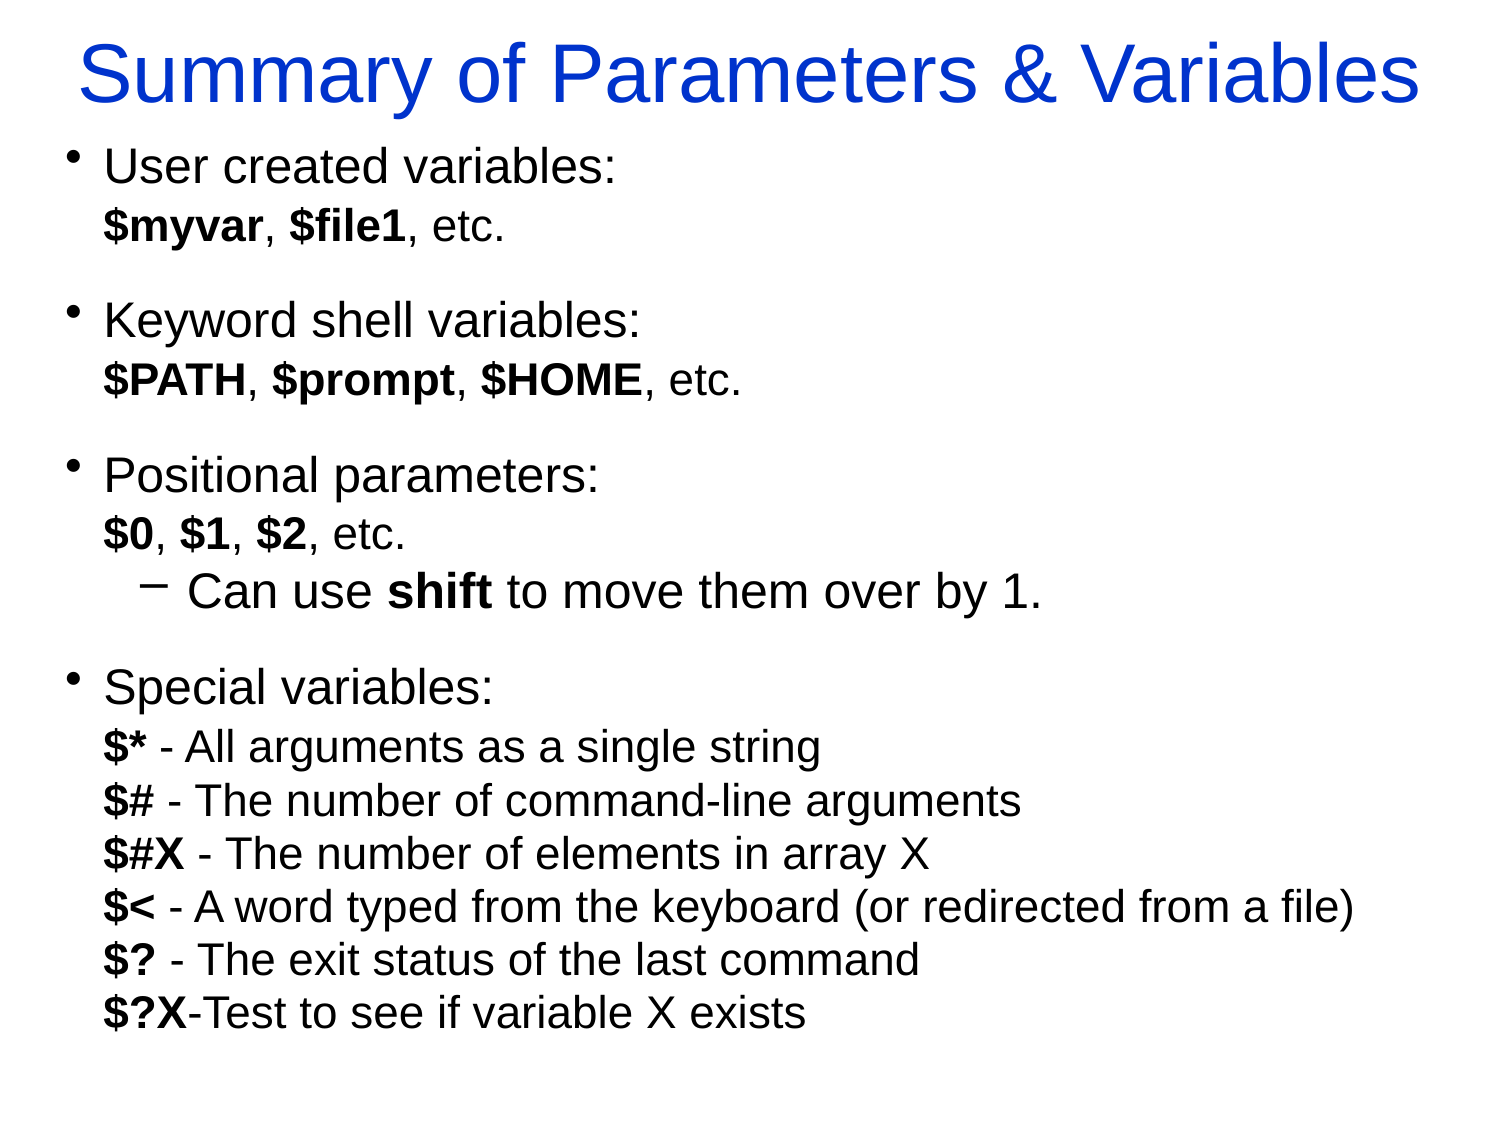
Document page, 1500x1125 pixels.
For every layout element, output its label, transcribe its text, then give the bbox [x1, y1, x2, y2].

list User created variables: $myvar, $file1, etc. Keyword shell variables: $PATH, $prompt, $HOME, etc. Positional parameters: $0, $1, $2, etc. Can use shift to move them over by 1. Special variables: $* - All arguments as a single string $# - The number of command-line arguments $#X - The number of elements in array X $< - A word typed from the keyboard (or redirected from a file) $? - The exit status of the last command $?X-Test to see if variable X exists [50, 137, 1425, 1113]
title Summary of Parameters & Variables [0, 0, 1500, 138]
